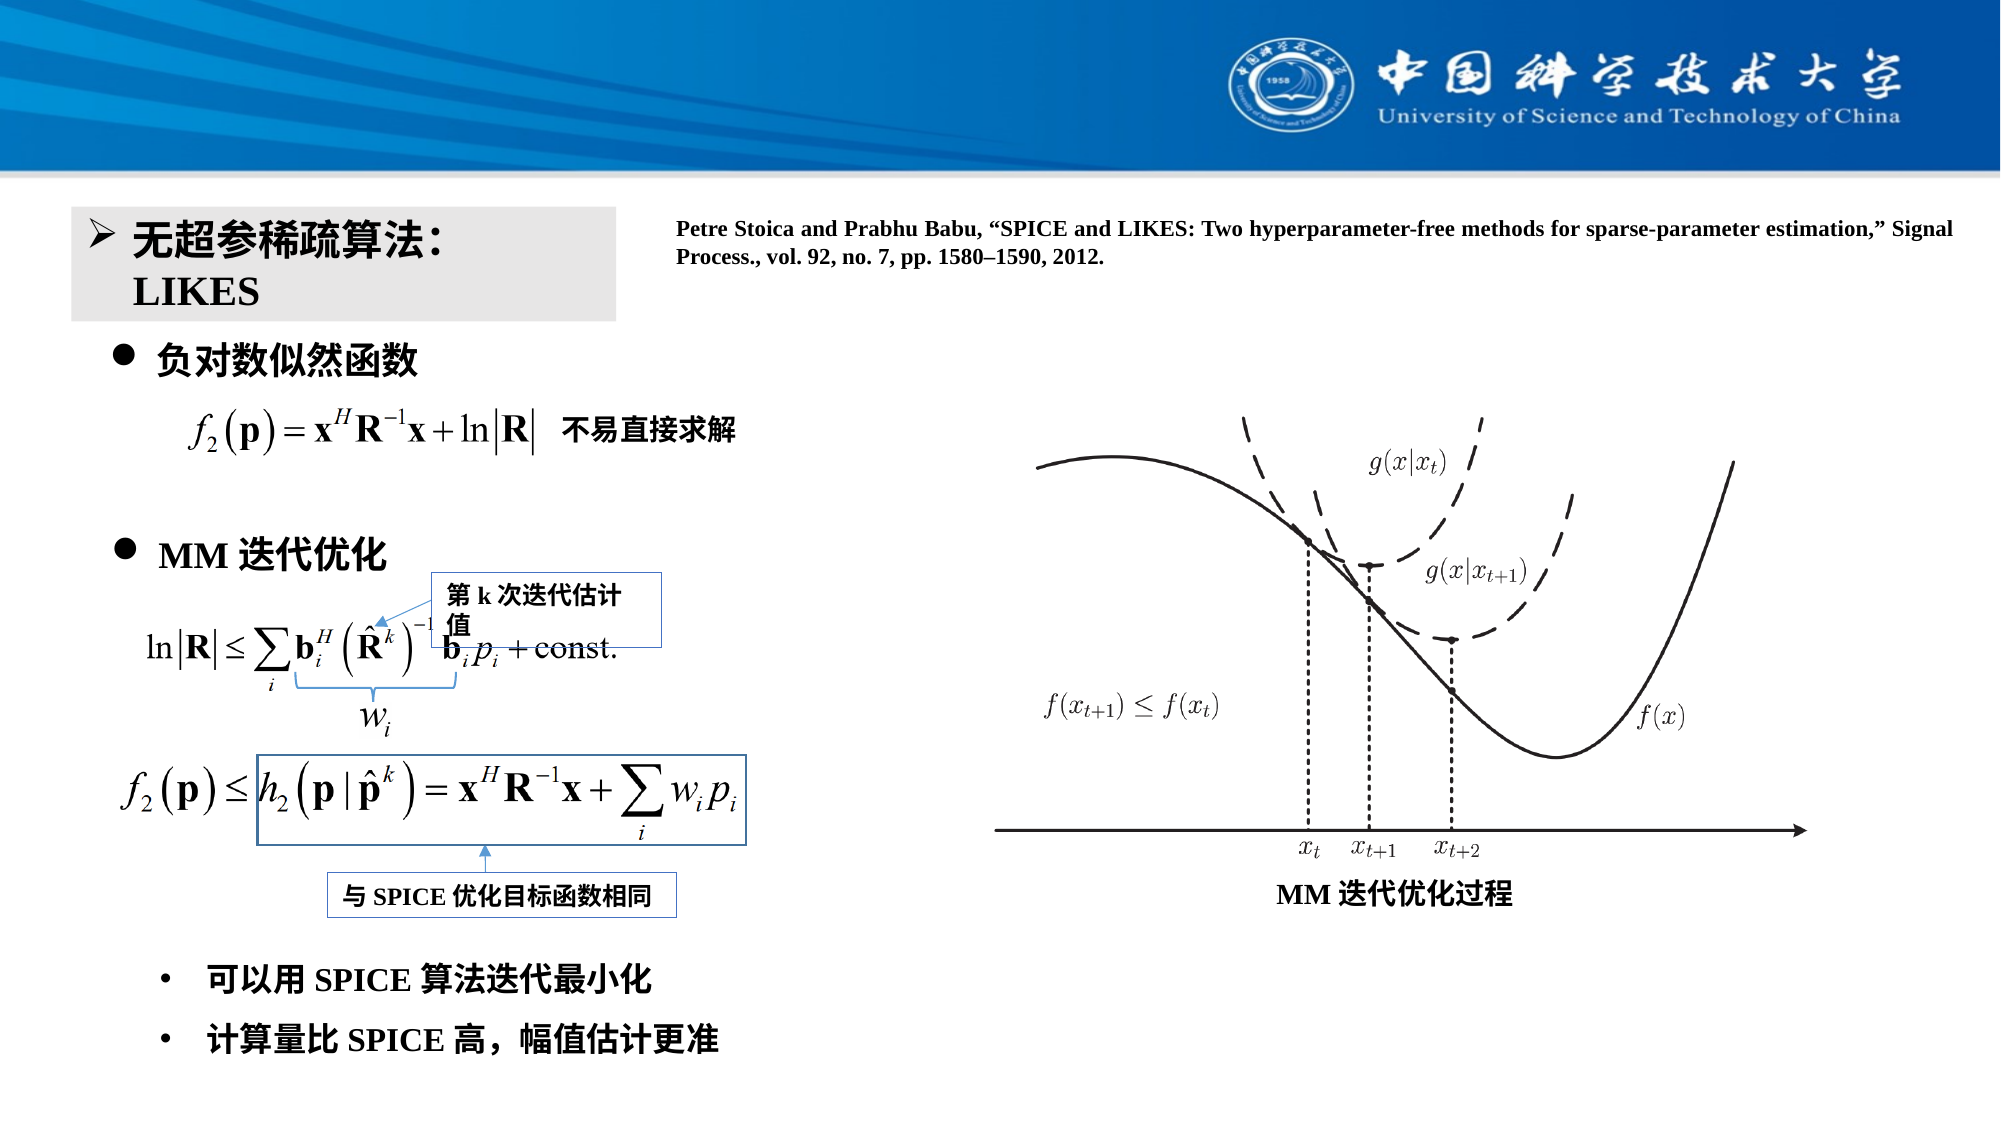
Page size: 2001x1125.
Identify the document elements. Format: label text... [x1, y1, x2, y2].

text_box 可以用SPICE算法迭代最小化 计算量比SPICE高，幅值估计更准 [144, 930, 905, 1066]
text_box 第k次迭代估计值 [431, 572, 662, 648]
text_box 负对数似然函数 [94, 329, 448, 390]
text_box 不易直接求解 [553, 404, 759, 454]
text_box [374, 599, 432, 627]
text_box Petre Stoica and Prabhu Babu, “SPICE and LIKES: Two hyperparameter-free methods for sparse-parameter estimation,” Signal Process., vol. 92, no. 7, pp. 1580–1590, 2012. [661, 206, 1971, 277]
picture [0, 0, 2001, 1125]
text_box 无超参稀疏算法：LIKES [71, 206, 617, 322]
text_box MM迭代优化 [96, 524, 415, 584]
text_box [960, 378, 1830, 919]
text_box 与SPICE优化目标函数相同 [327, 872, 677, 918]
